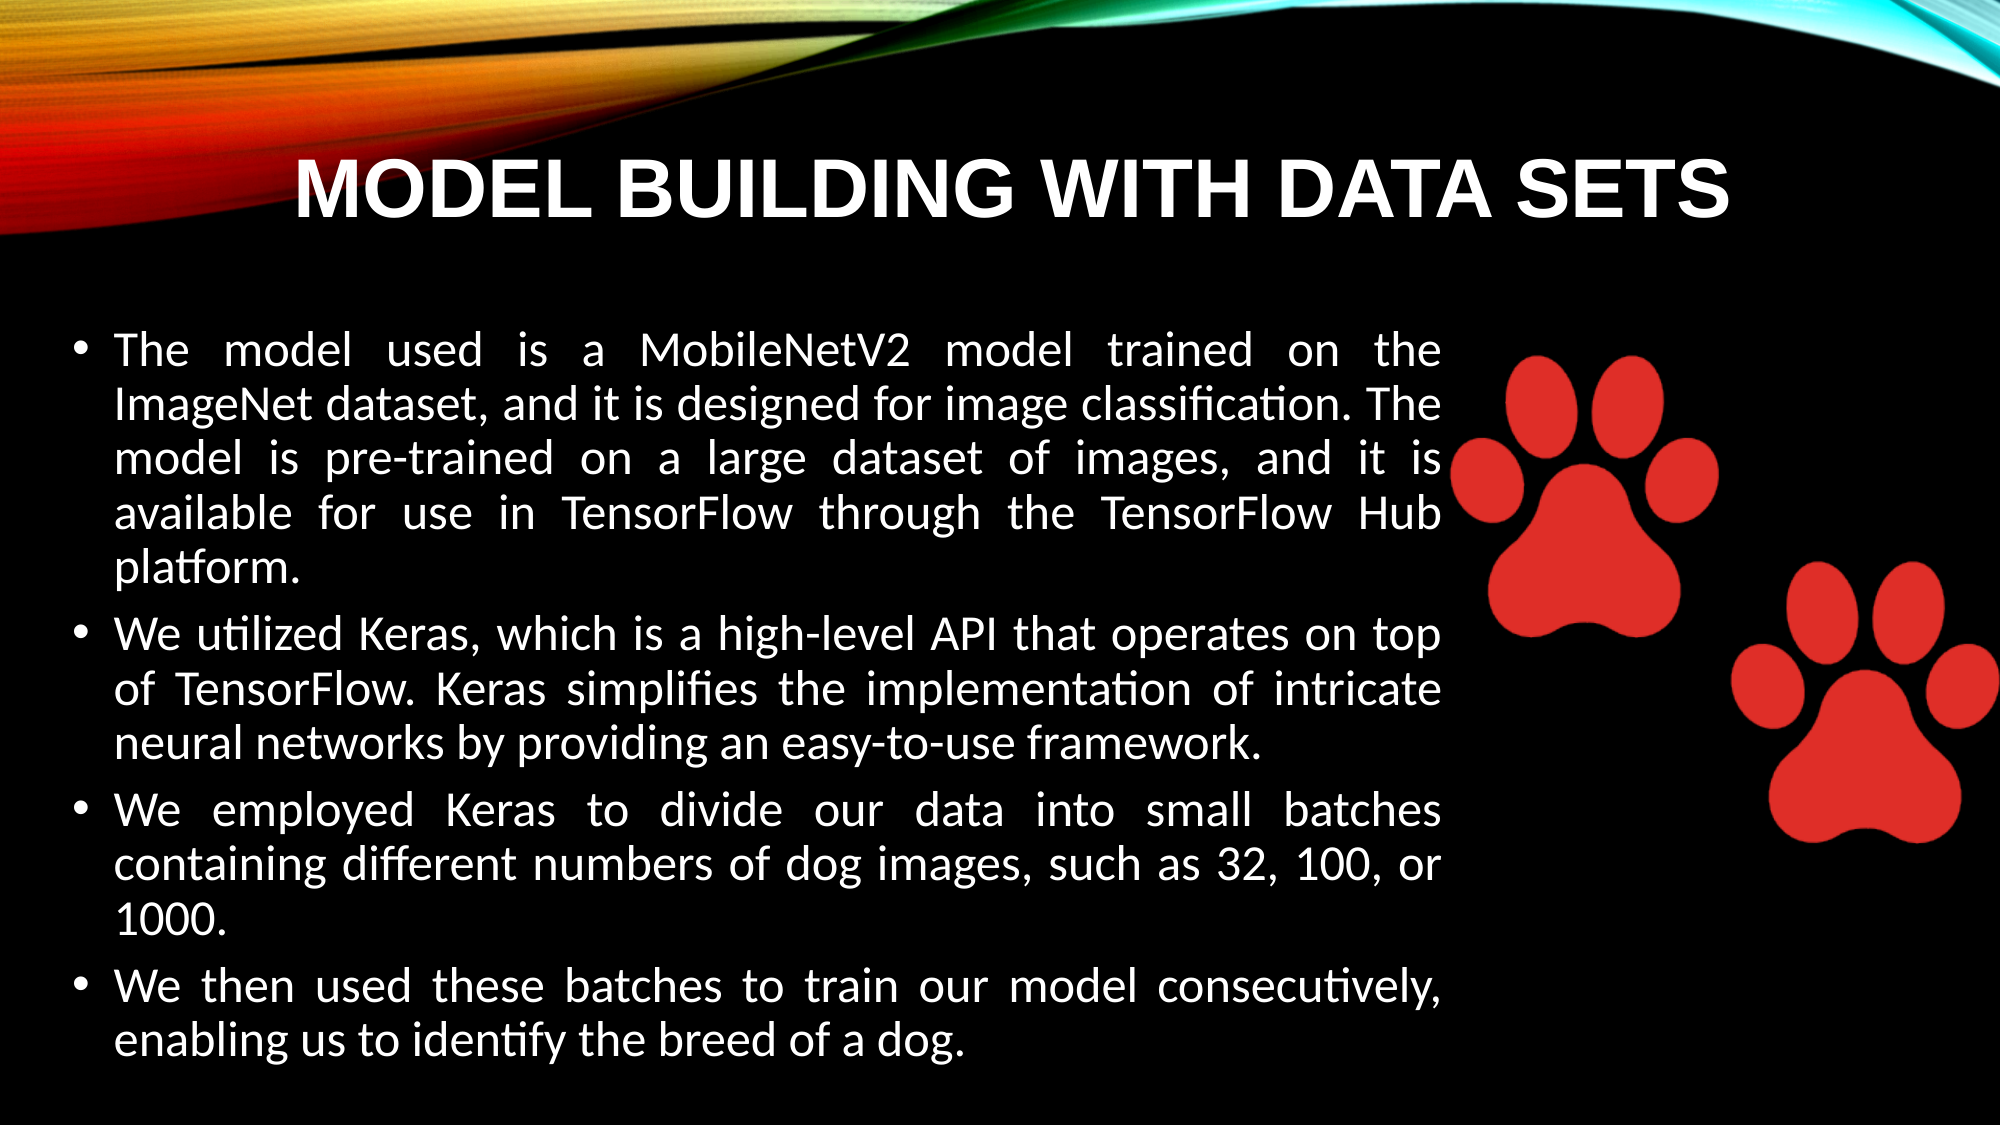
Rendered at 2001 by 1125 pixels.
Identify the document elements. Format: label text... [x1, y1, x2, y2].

picture [0, 0, 2000, 237]
title MODEL BUILDING WITH DATA SETS [125, 84, 1902, 297]
picture [1423, 296, 2000, 895]
list The model used is a MobileNetV2 model trained on the ImageNet dataset, and it is designed for image classification. The model is pre-trained on a large dataset of images, and it is available for use in TensorFlow through the TensorFlow Hub platform. We utilized Keras, which is a high-level API that operates on top of TensorFlow. Keras simplifies the implementation of intricate neural networks by providing an easy-to-use framework. We employed Keras to divide our data into small batches containing different numbers of dog images, such as 32, 100, or 1000. We then used these batches to train our model consecutively, enabling us to identify the breed of a dog. [57, 315, 1458, 1088]
